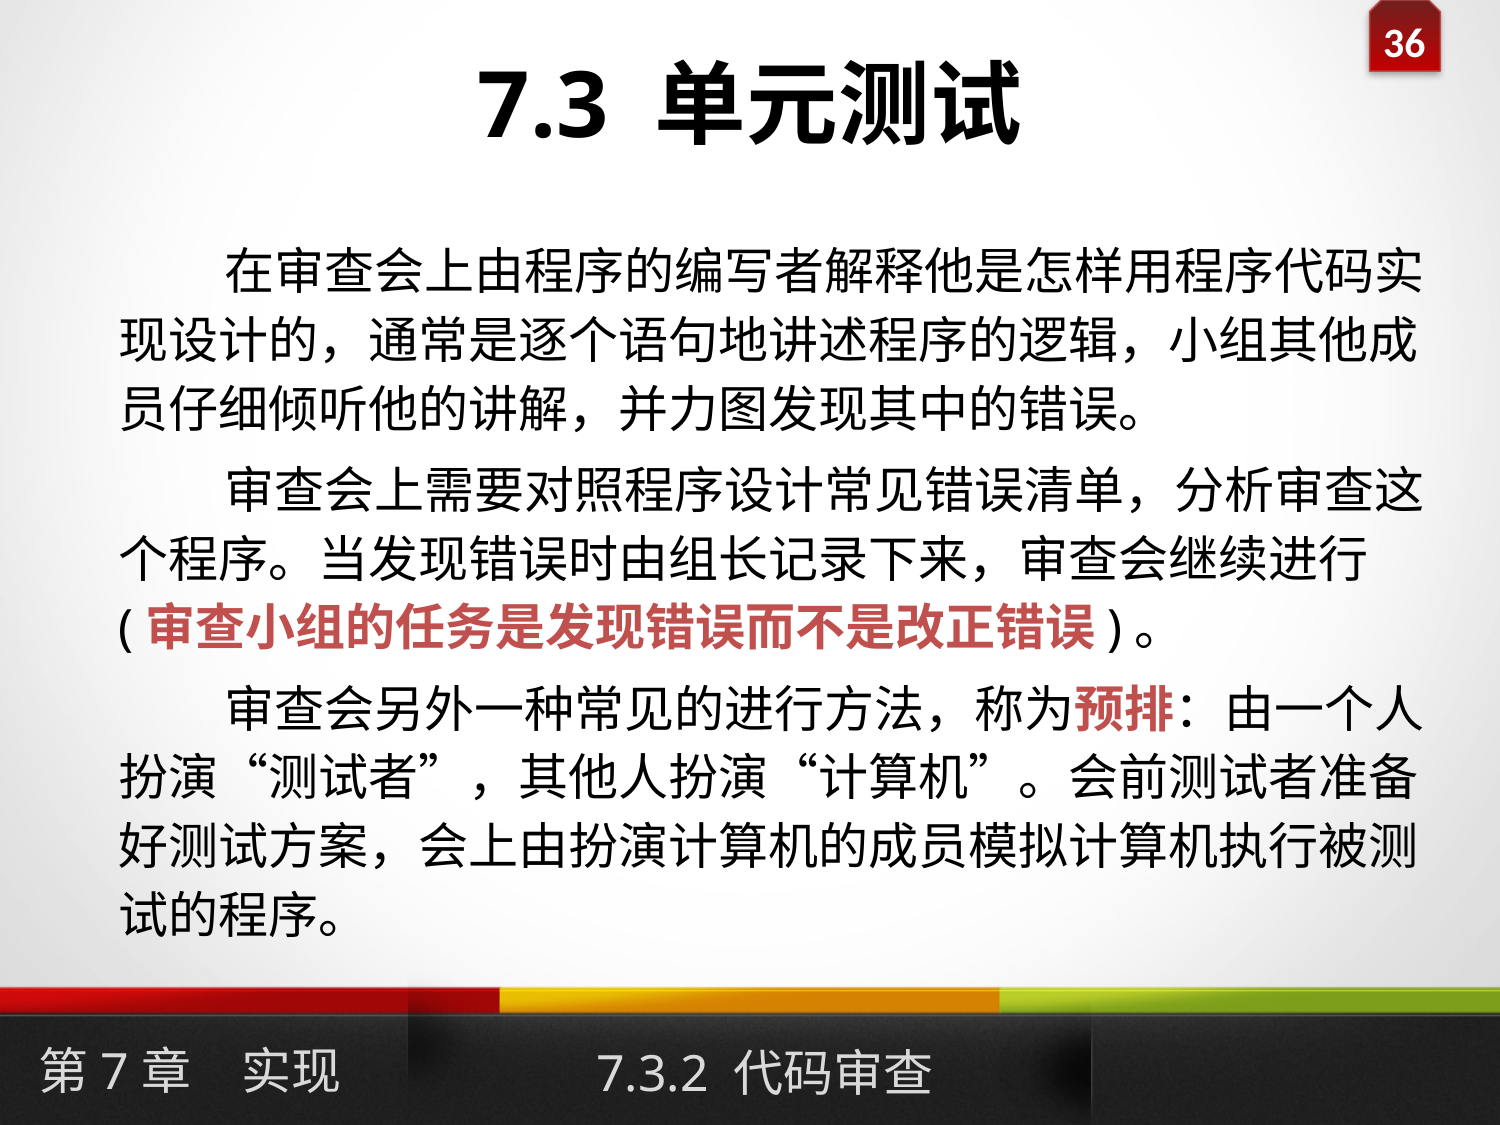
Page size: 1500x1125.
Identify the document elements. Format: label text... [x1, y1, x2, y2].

text_box 7.3.2 代码审查 [458, 1032, 1073, 1111]
picture [0, 0, 1500, 1125]
text_box 在审查会上由程序的编写者解释他是怎样用程序代码实现设计的，通常是逐个语句地讲述程序的逻辑，小组其他成员仔细倾听他的讲解，并力图发现其中的错误。 审查会上需要对照程序设计常见错误清单，分析审查这个程序。当发现错误时由组长记录下来，审查会继续进行(审查小组的任务是发现错误而不是改正错误)。 审查会另外一种常见的进行方法，称为预排：由一个人扮演“测试者”，其他人扮演“计算机”。会前测试者准备好测试方案，会上由扮演计算机的成员模拟计算机执行被测试的程序。 [103, 223, 1447, 951]
title 7.3 单元测试 [75, 7, 1425, 195]
text_box 第7章 实现 [0, 1032, 380, 1108]
